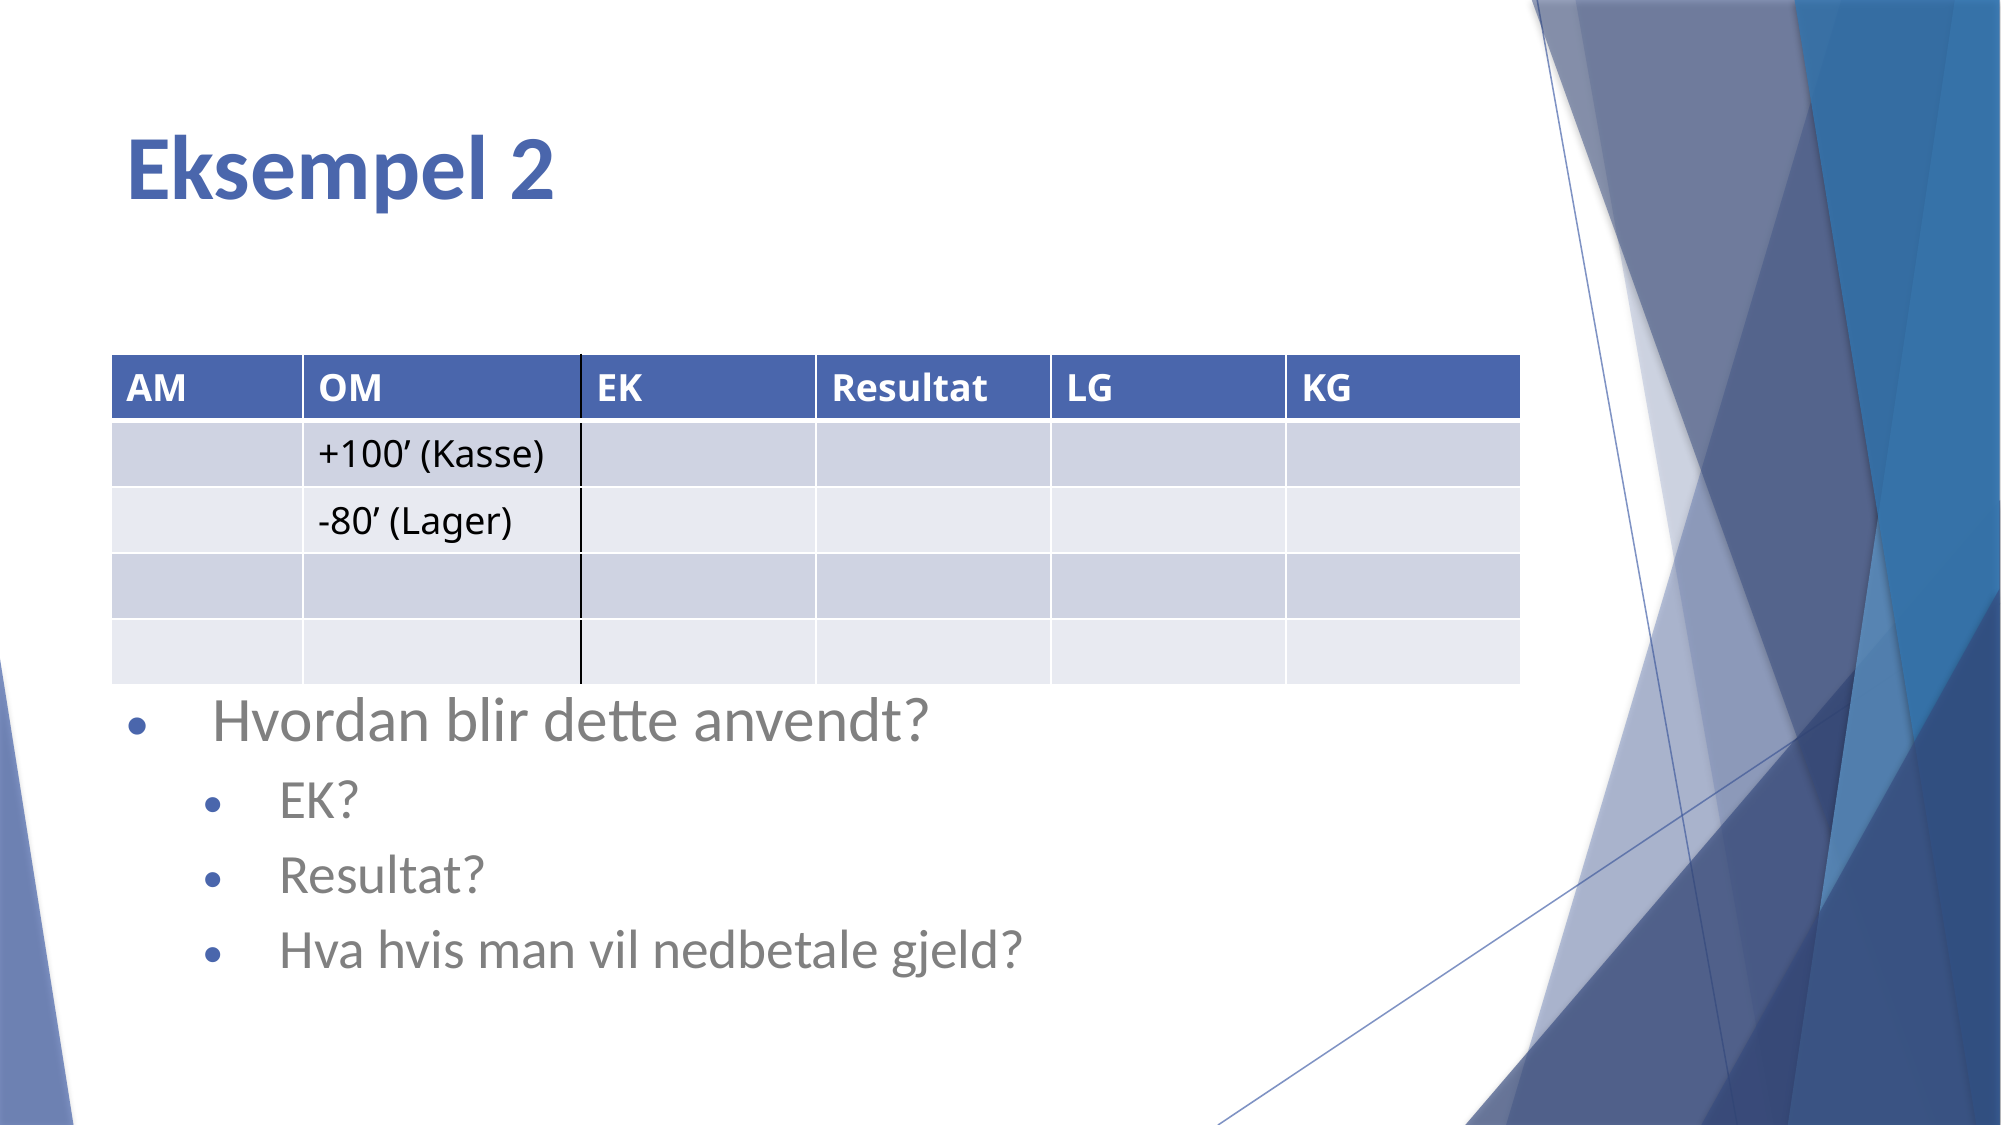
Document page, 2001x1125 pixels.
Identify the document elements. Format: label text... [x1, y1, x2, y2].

title Eksempel 2 [111, 99, 1522, 317]
text_box Hvordan blir dette anvendt? EK? Resultat? Hva hvis man vil nedbetale gjeld? [111, 354, 1522, 991]
